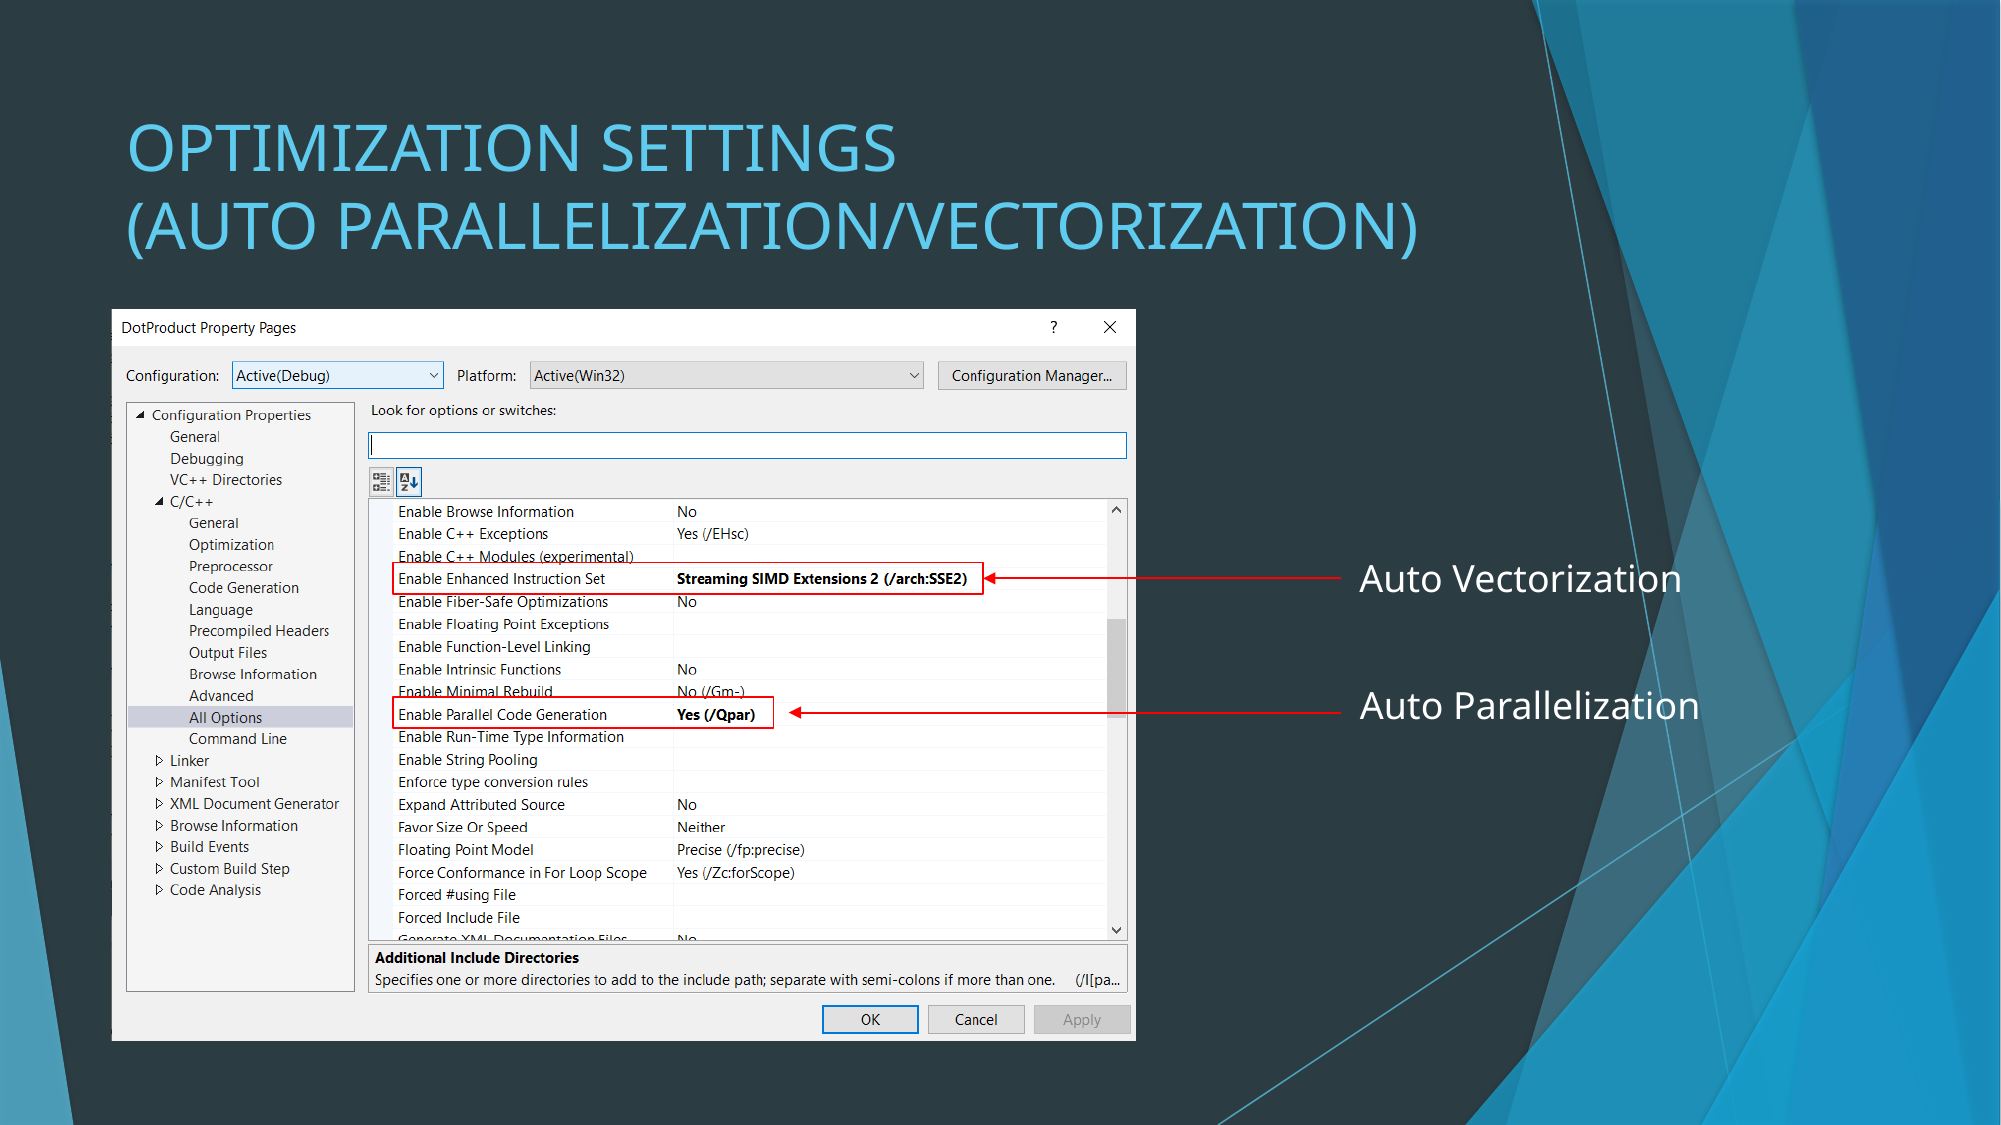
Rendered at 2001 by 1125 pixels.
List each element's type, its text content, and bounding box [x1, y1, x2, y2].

text_box Auto Vectorization [1344, 548, 1698, 608]
text_box Auto Parallelization [1345, 674, 1716, 735]
title OPTIMIZATION SETTINGS (AUTO PARALLELIZATION/VECTORIZATION) [111, 99, 1522, 317]
picture [110, 308, 1136, 1042]
